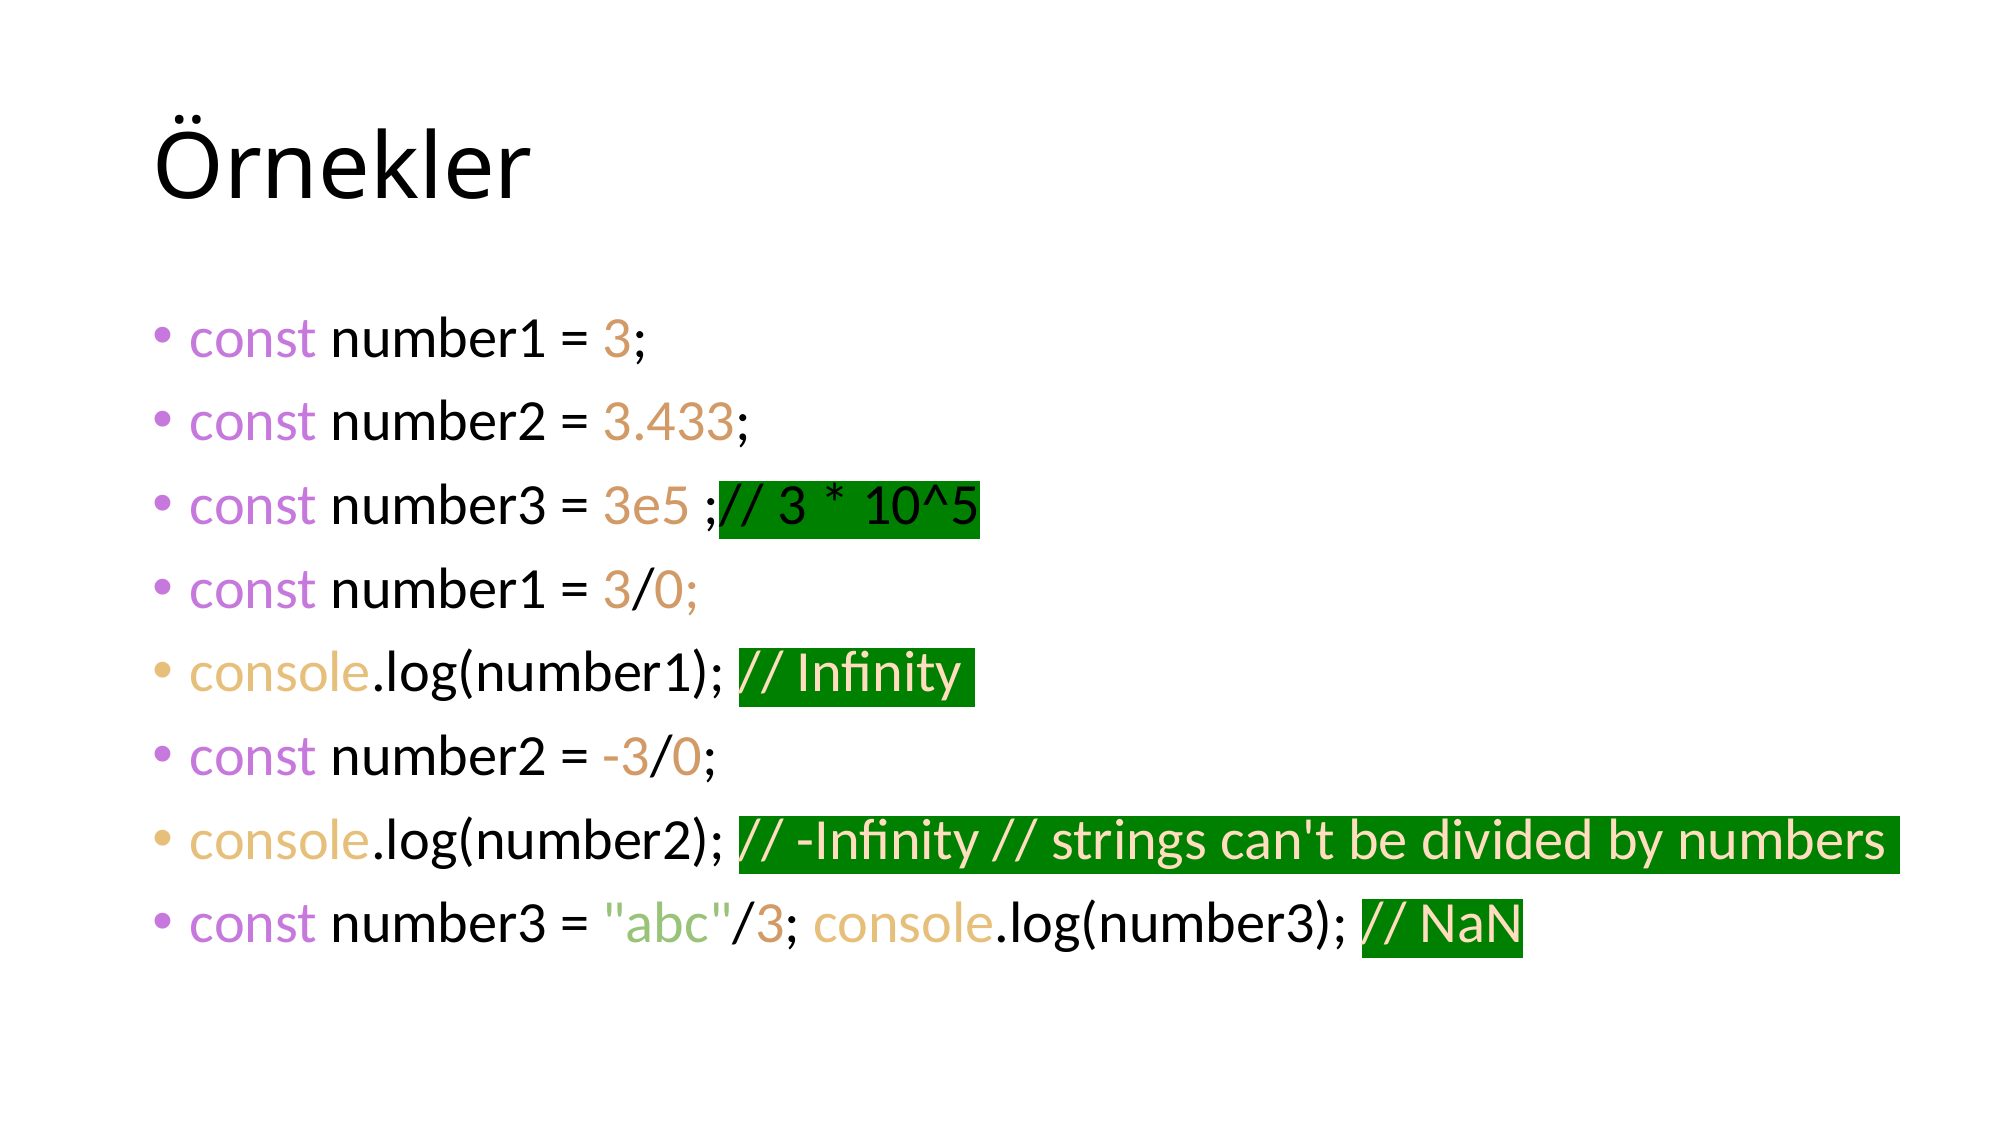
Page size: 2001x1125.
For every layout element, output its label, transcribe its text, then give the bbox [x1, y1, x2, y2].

title Örnekler [137, 59, 1863, 278]
list const number1 = 3; const number2 = 3.433; const number3 = 3e5 ;// 3 * 10^5 const number1 = 3/0; console.log(number1); // Infinity const number2 = -3/0; console.log(number2); // -Infinity // strings can't be divided by numbers const number3 = "abc"/3; console.log(number3); // NaN [137, 299, 1981, 1014]
